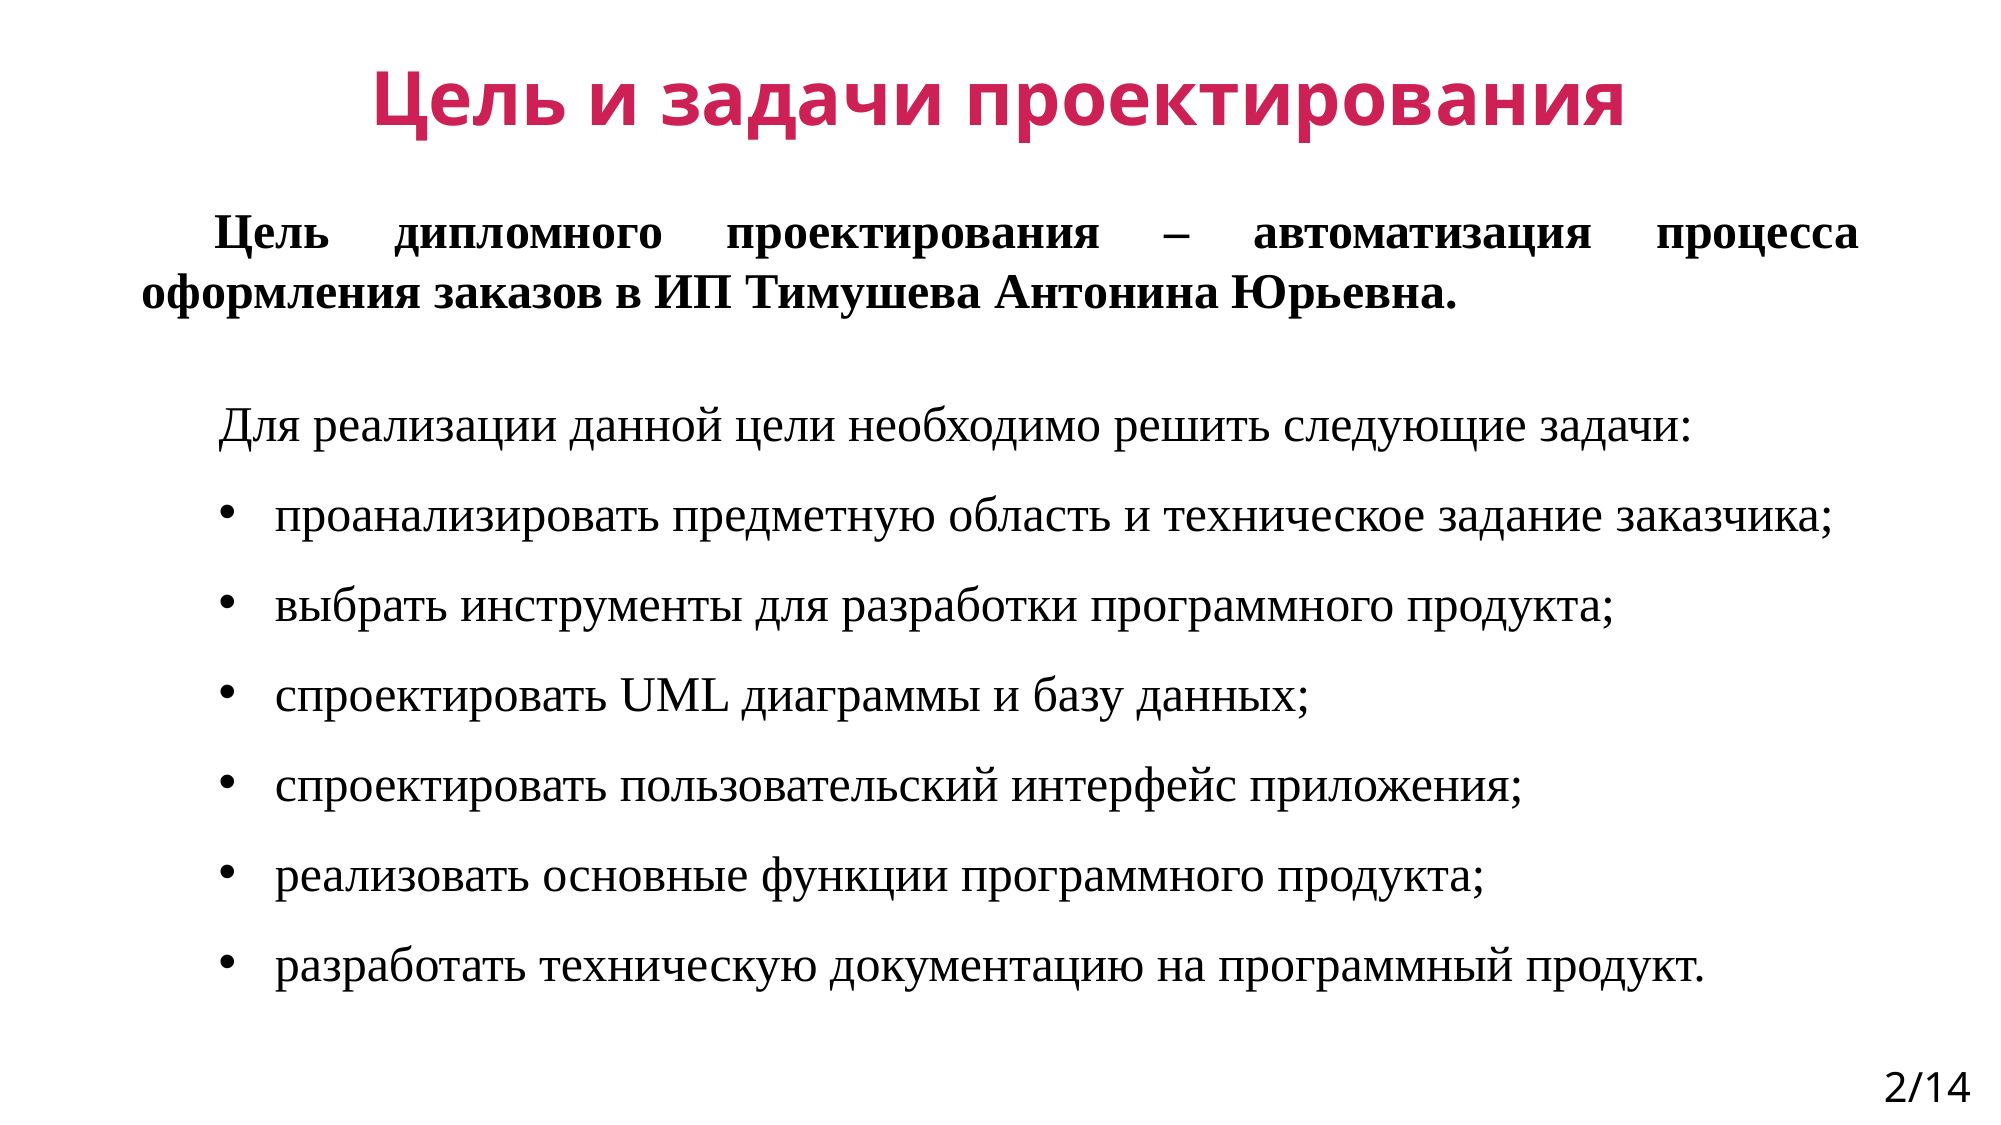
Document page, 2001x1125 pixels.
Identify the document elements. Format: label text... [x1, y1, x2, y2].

text_box Цель дипломного проектирования – автоматизация процесса оформления заказов в ИП Тимушева Антонина Юрьевна. [127, 190, 1875, 326]
text_box 2/14 [1854, 1044, 2000, 1125]
text_box Для реализации данной цели необходимо решить следующие задачи: проанализировать предметную область и техническое задание заказчика; выбрать инструменты для разработки программного продукта; спроектировать UML диаграммы и базу данных; спроектировать пользовательский интерфейс приложения; реализовать основные функции программного продукта; разработать техническую документацию на программный продукт. [203, 353, 1889, 999]
text_box Цель и задачи проектирования [0, 0, 2000, 191]
